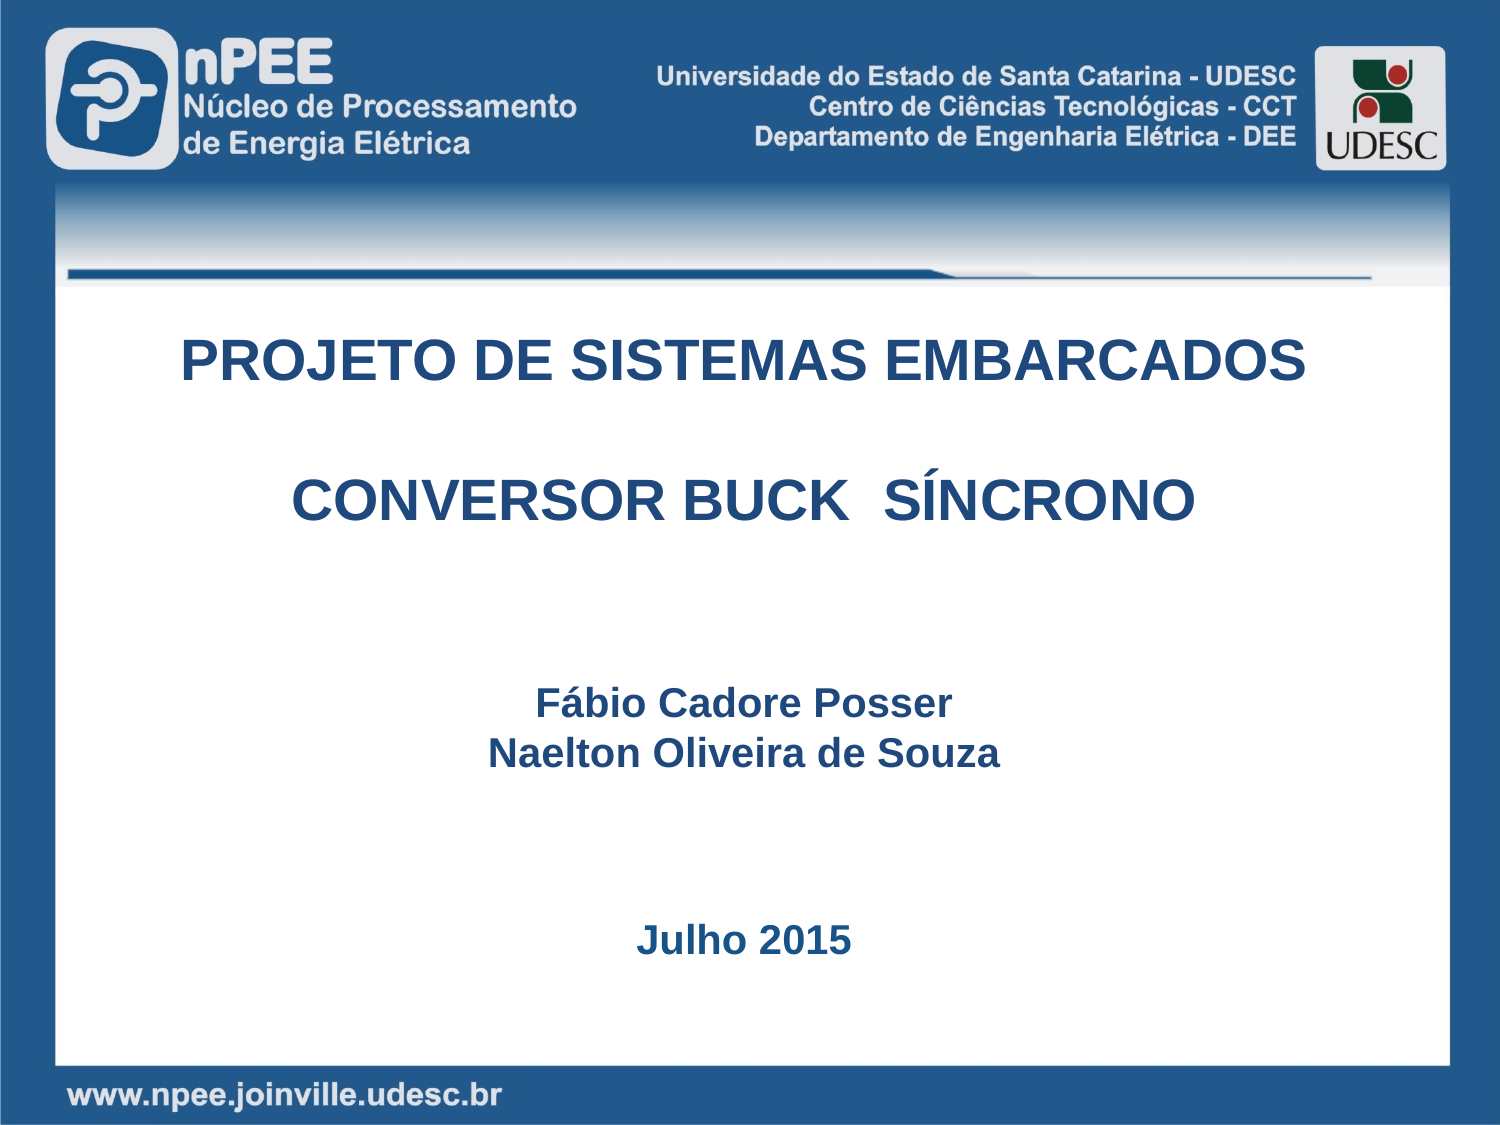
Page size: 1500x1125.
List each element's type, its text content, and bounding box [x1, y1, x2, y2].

text_box Julho 2015 [88, 905, 1400, 971]
text_box PROJETO DE SISTEMAS EMBARCADOS CONVERSOR BUCK SÍNCRONO [88, 314, 1400, 540]
picture [0, 0, 1500, 1125]
text_box Fábio Cadore Posser Naelton Oliveira de Souza [88, 668, 1400, 784]
